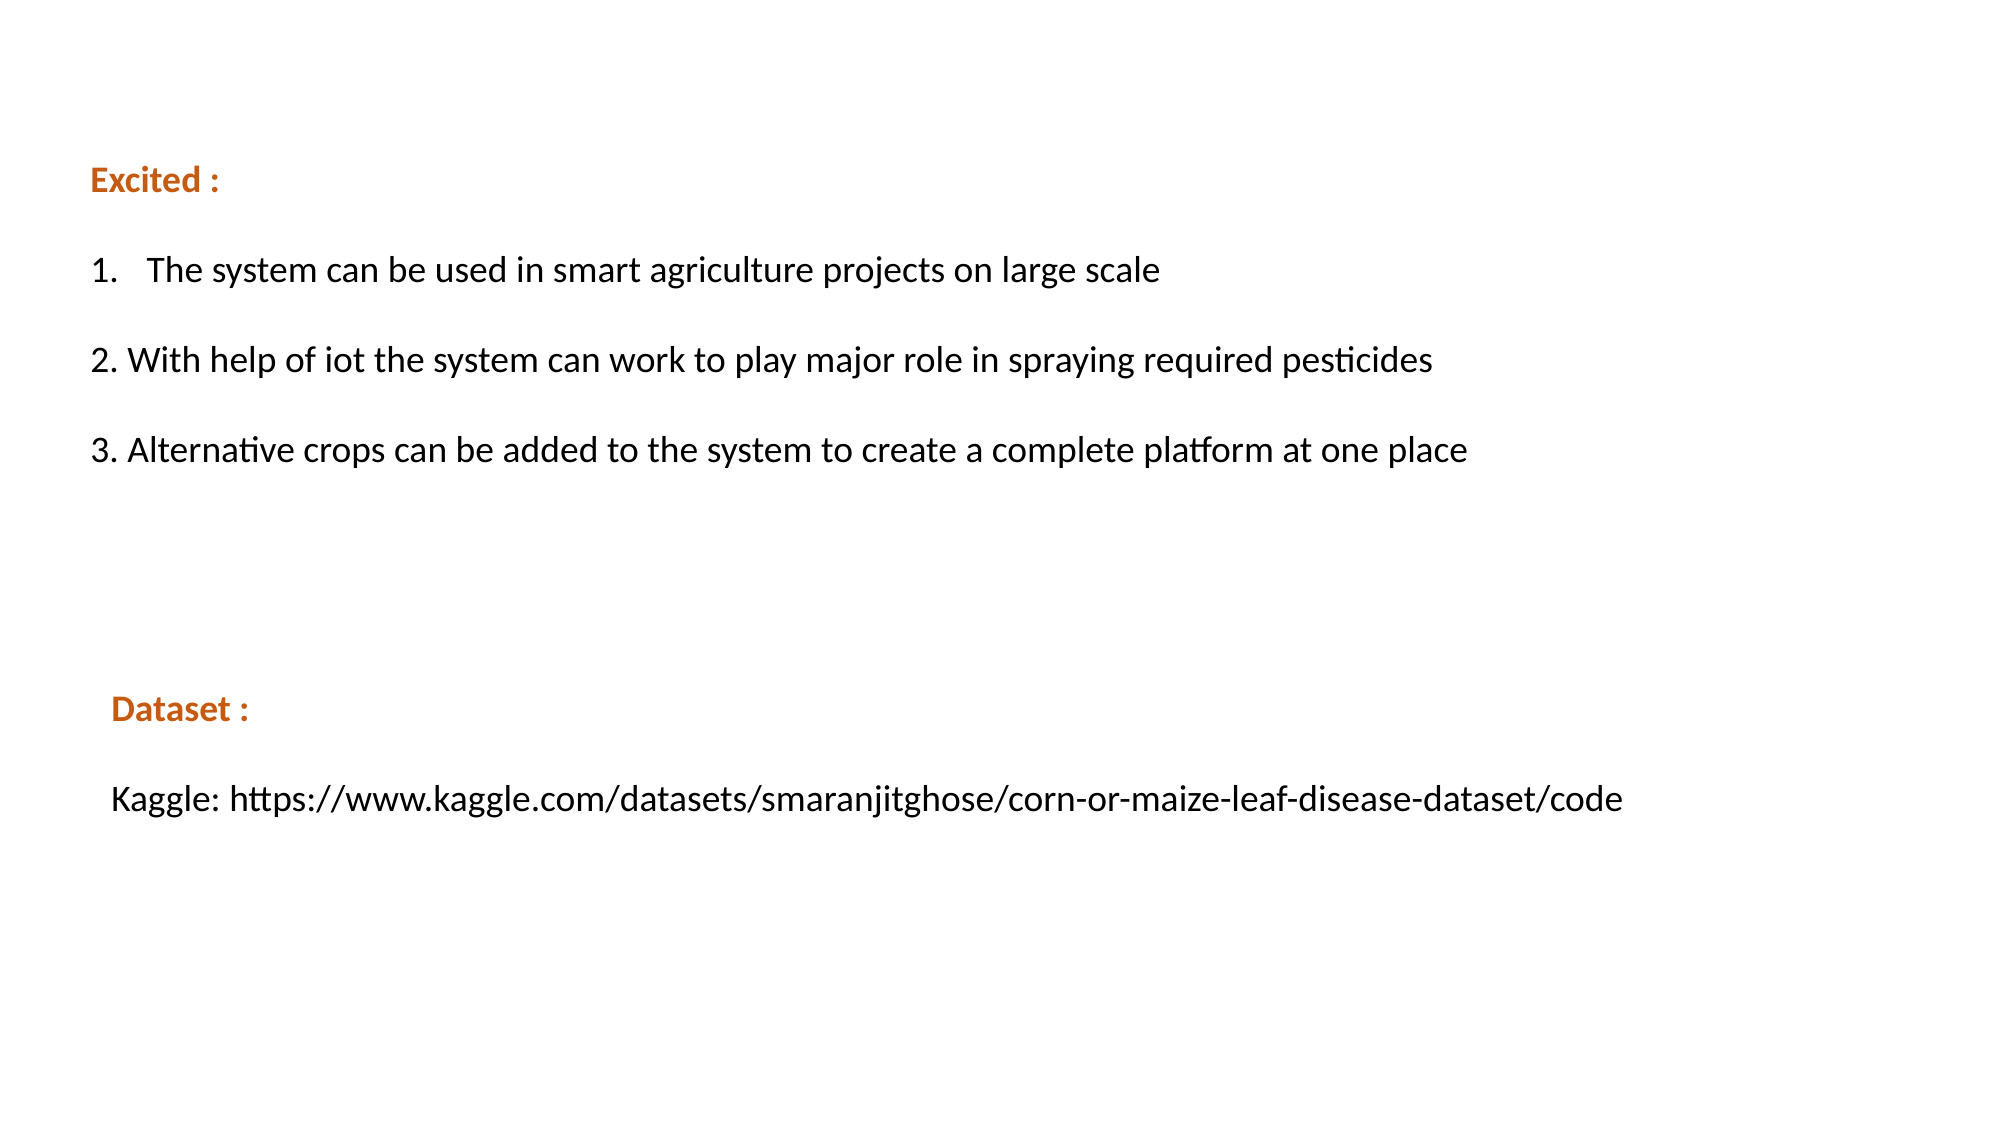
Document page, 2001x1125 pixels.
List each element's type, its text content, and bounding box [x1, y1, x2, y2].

text_box Dataset : Kaggle: https://www.kaggle.com/datasets/smaranjitghose/corn-or-maize-leaf-disease-dataset/code [96, 676, 1838, 827]
text_box Excited : The system can be used in smart agriculture projects on large scale 2. With help of iot the system can work to play major role in spraying required pesticides 3. Alternative crops can be added to the system to create a complete platform at one place [75, 147, 1628, 478]
